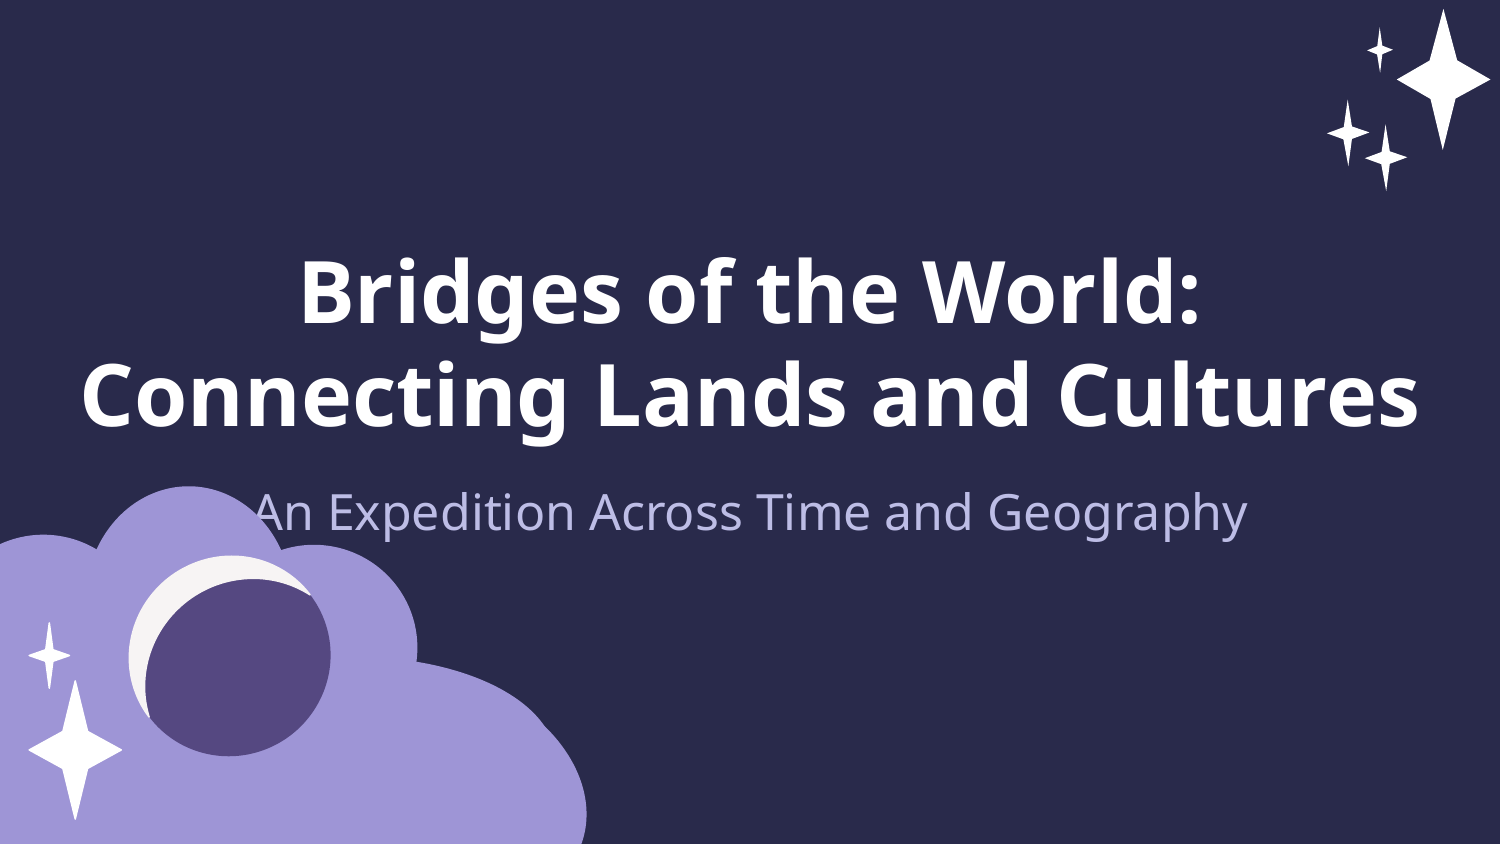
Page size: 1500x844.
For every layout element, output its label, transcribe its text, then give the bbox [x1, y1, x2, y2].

text_box An Expedition Across Time and Geography [51, 464, 1449, 595]
text_box Bridges of the World: Connecting Lands and Cultures [51, 122, 1449, 459]
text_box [0, 486, 621, 844]
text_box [1326, 8, 1491, 192]
